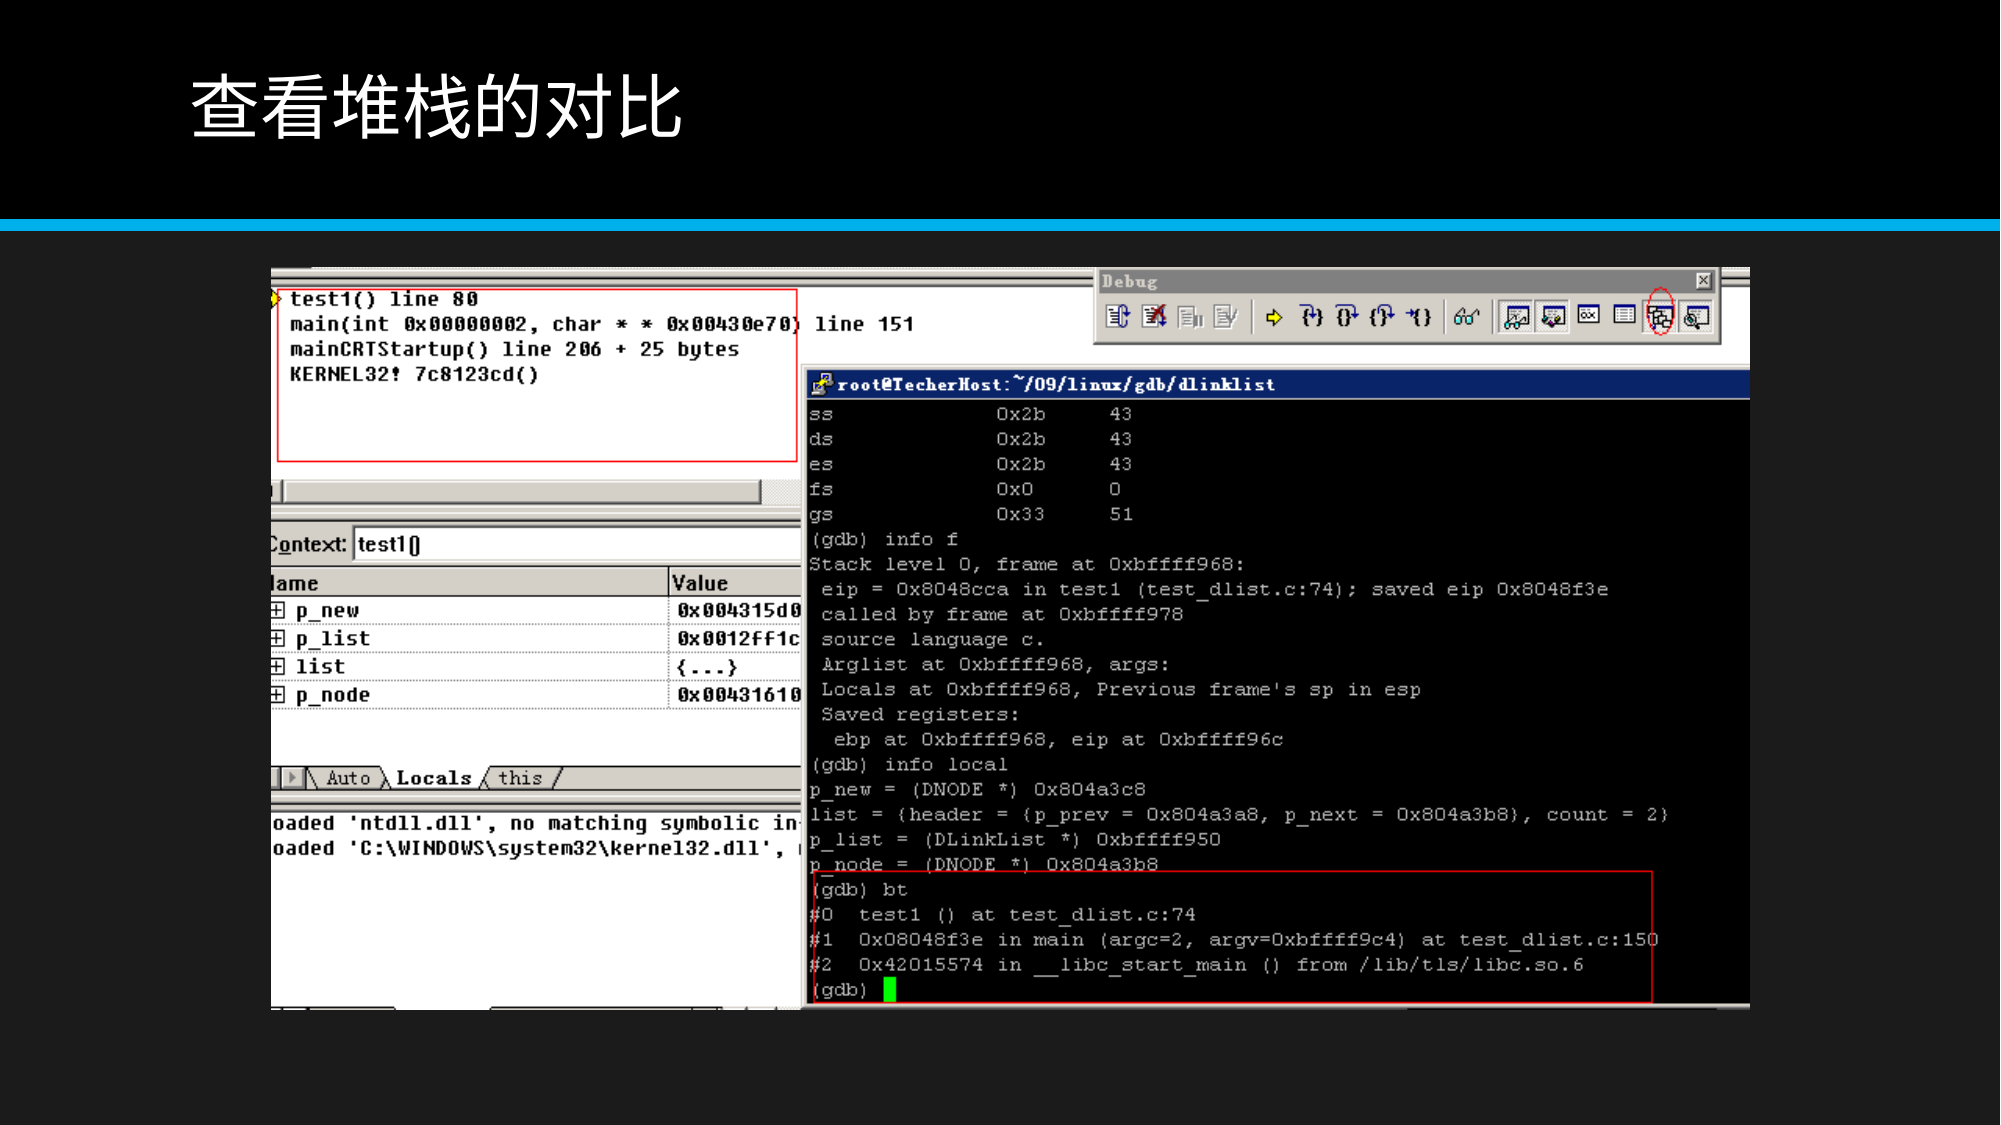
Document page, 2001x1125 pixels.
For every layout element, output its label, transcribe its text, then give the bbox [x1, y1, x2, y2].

title 查看堆栈的对比 [174, 20, 1825, 201]
picture [271, 267, 1750, 1010]
